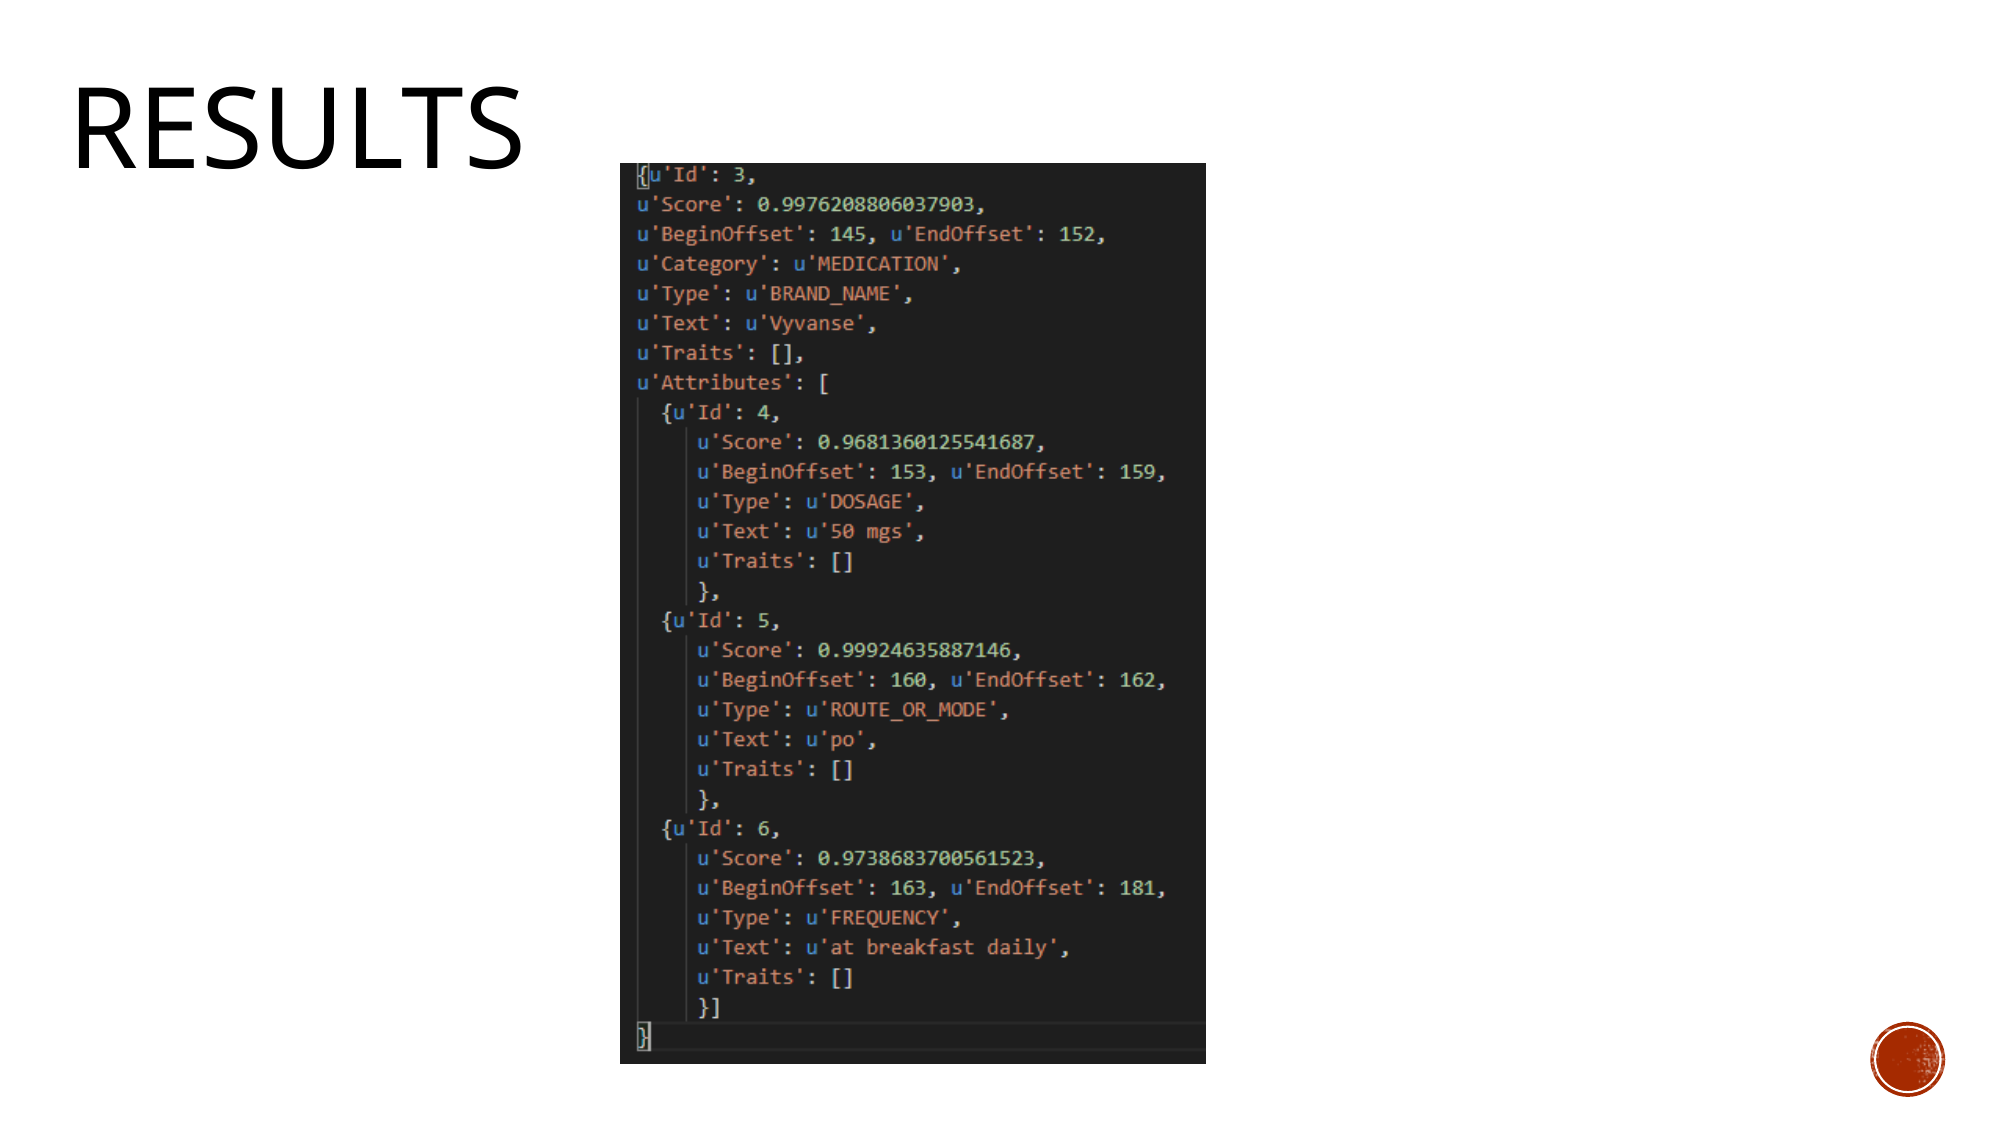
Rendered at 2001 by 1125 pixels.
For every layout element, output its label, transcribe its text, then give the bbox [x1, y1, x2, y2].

picture [620, 163, 1206, 1064]
title Results [53, 0, 1704, 264]
